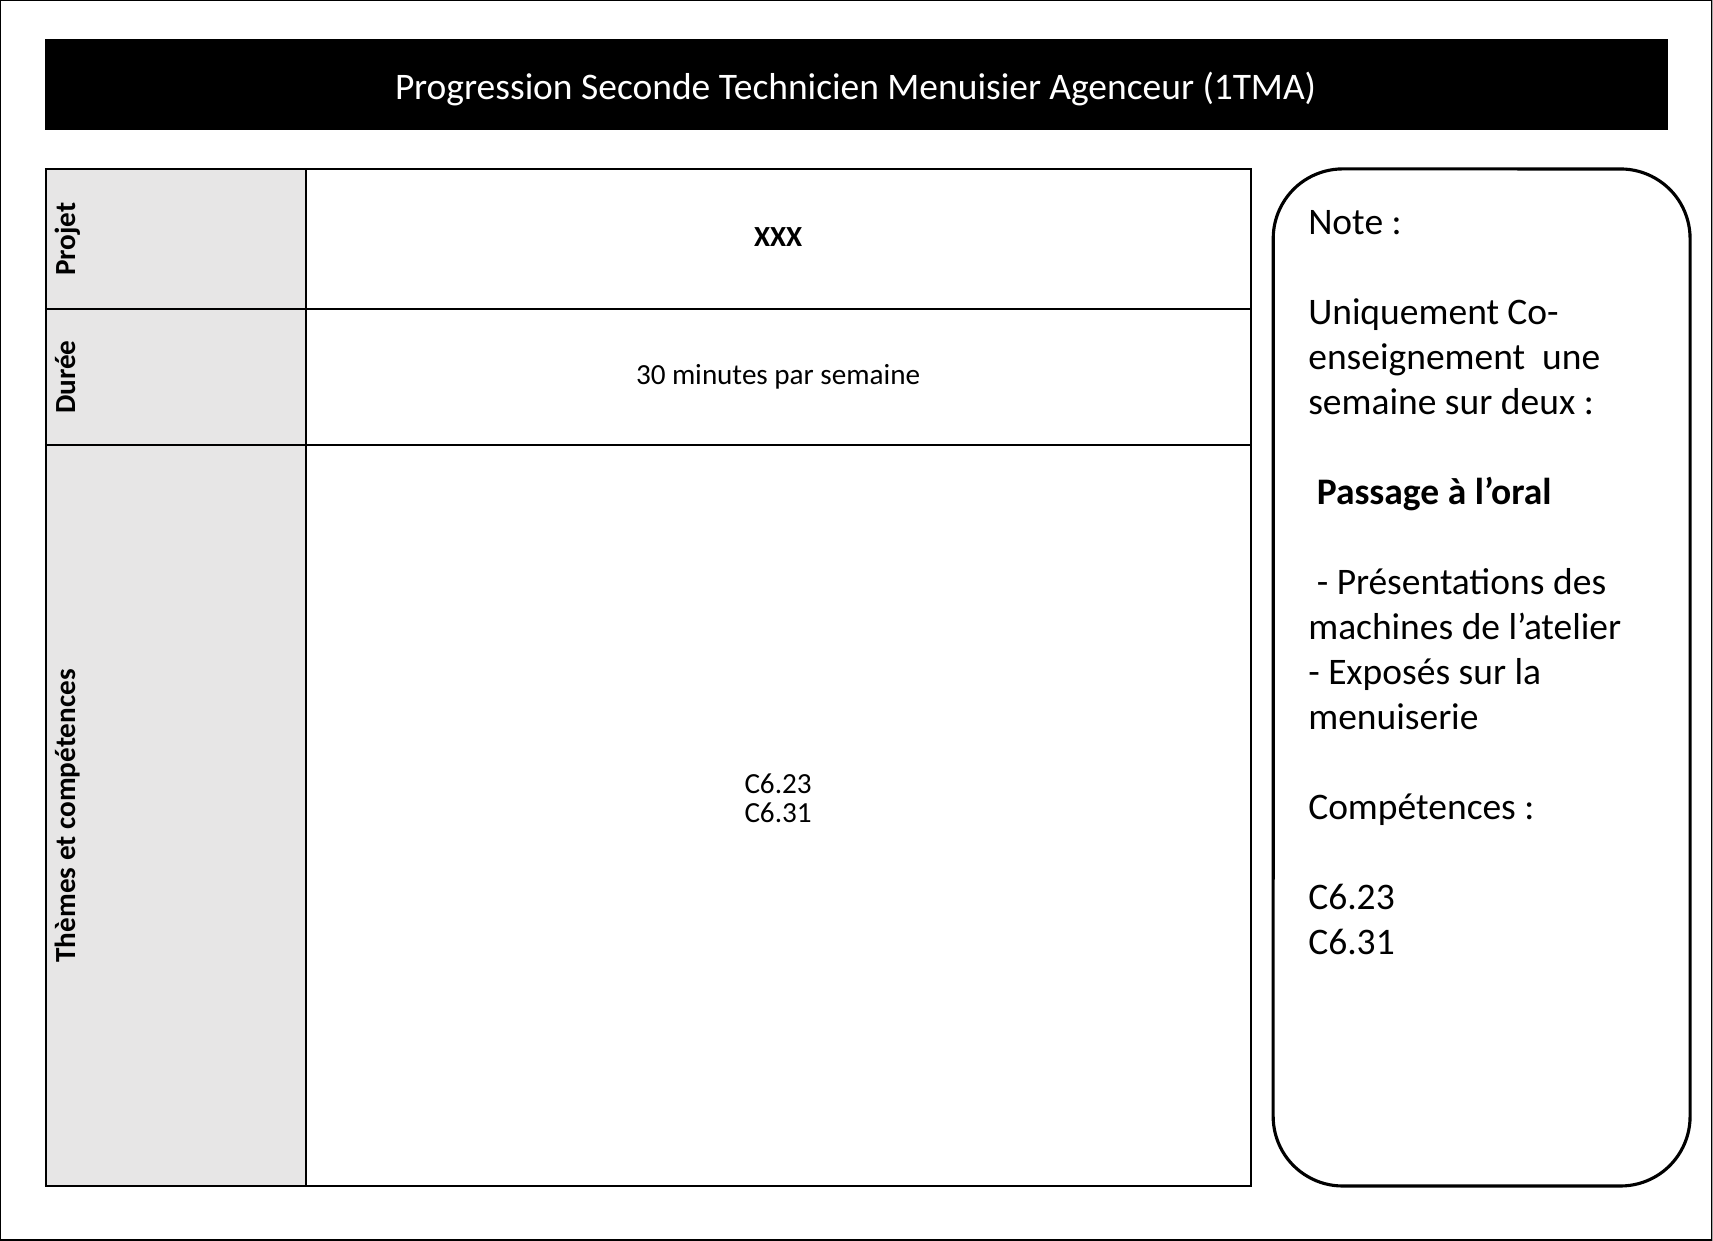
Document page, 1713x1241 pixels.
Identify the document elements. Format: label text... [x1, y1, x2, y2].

table_header XXX [307, 170, 1250, 308]
text_box Progression Seconde Technicien Menuisier Agenceur (1TMA) [45, 39, 1668, 130]
table_cell Thèmes et compétences [47, 446, 305, 1185]
table_cell Durée [47, 310, 305, 444]
text_box [0, 0, 1713, 1241]
text_box Note : Uniquement Co-enseignement une semaine sur deux : Passage à l’oral - Présentations des machines de l’atelier - Exposés sur la menuiserie Compétences : C6.23 C6.31 [1272, 167, 1692, 1188]
table_cell C6.23 C6.31 [307, 446, 1250, 1185]
table_cell 30 minutes par semaine [307, 310, 1250, 444]
table_header Projet [47, 170, 305, 308]
